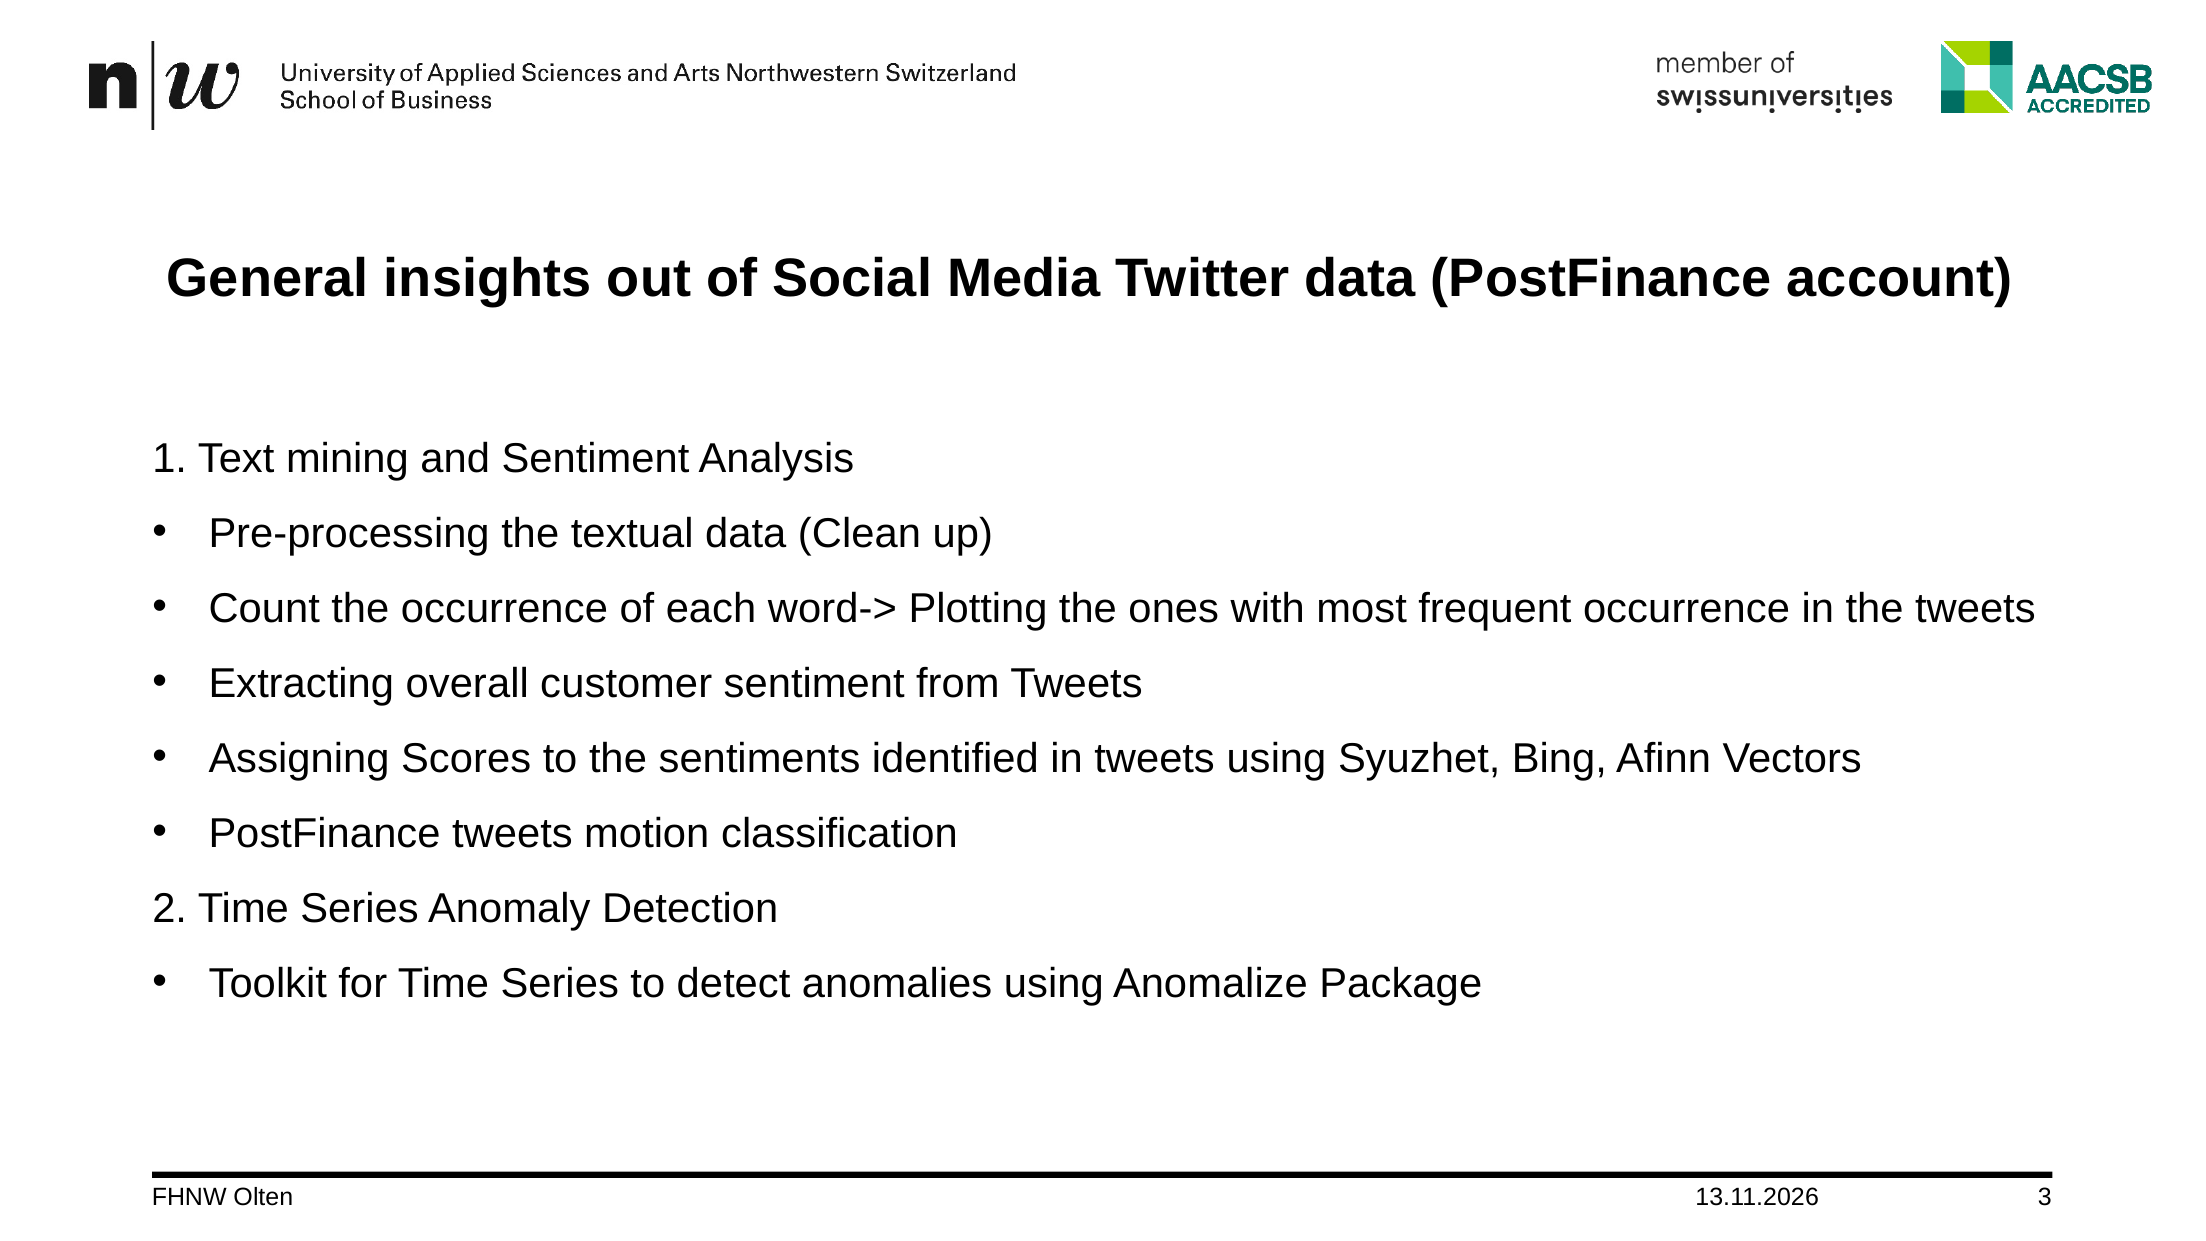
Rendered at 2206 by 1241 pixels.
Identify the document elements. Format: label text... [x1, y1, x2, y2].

picture [89, 41, 1015, 130]
picture [1657, 51, 1892, 113]
footer FHNW Olten​ [151, 1180, 1696, 1211]
picture [1941, 41, 2152, 113]
list 1. Text mining and Sentiment Analysis Pre-processing the textual data (Clean up) Count the occurrence of each word-> Plotting the ones with most frequent occurrence in the tweets Extracting overall customer sentiment from Tweets Assigning Scores to the sentiments identified in tweets using Syuzhet, Bing, Afinn Vectors PostFinance tweets motion classification 2. Time Series Anomaly Detection Toolkit for Time Series to detect anomalies using Anomalize Package [152, 360, 2053, 1093]
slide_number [1696, 1180, 1873, 1211]
title General insights out of Social Media Twitter data (PostFinance account) [151, 242, 2052, 307]
slide_number 3 [1873, 1180, 2052, 1211]
